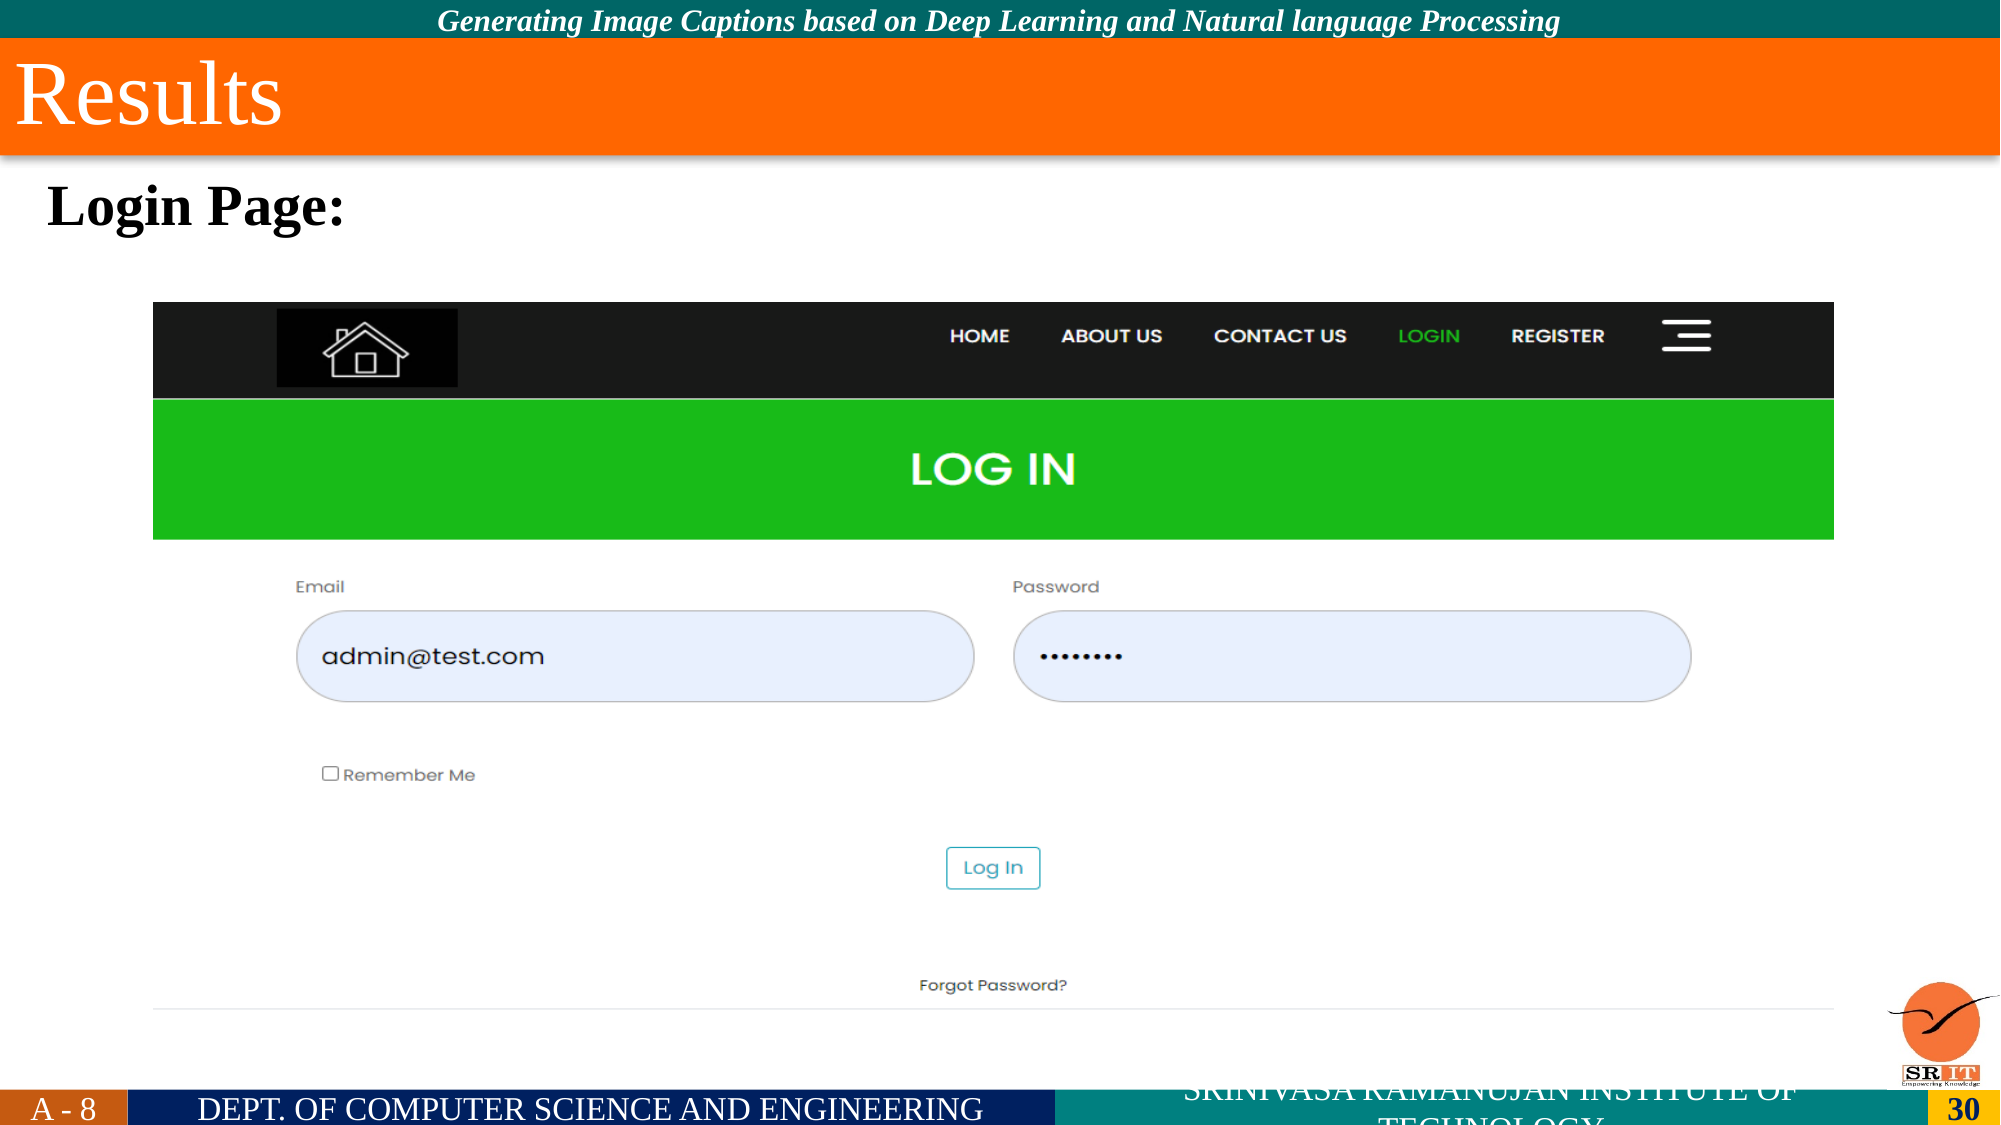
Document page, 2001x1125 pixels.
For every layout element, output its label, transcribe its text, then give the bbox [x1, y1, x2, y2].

list Login Page: [32, 168, 1976, 939]
picture [1887, 977, 2000, 1090]
title Results [0, 38, 2000, 156]
picture [152, 302, 1835, 1023]
